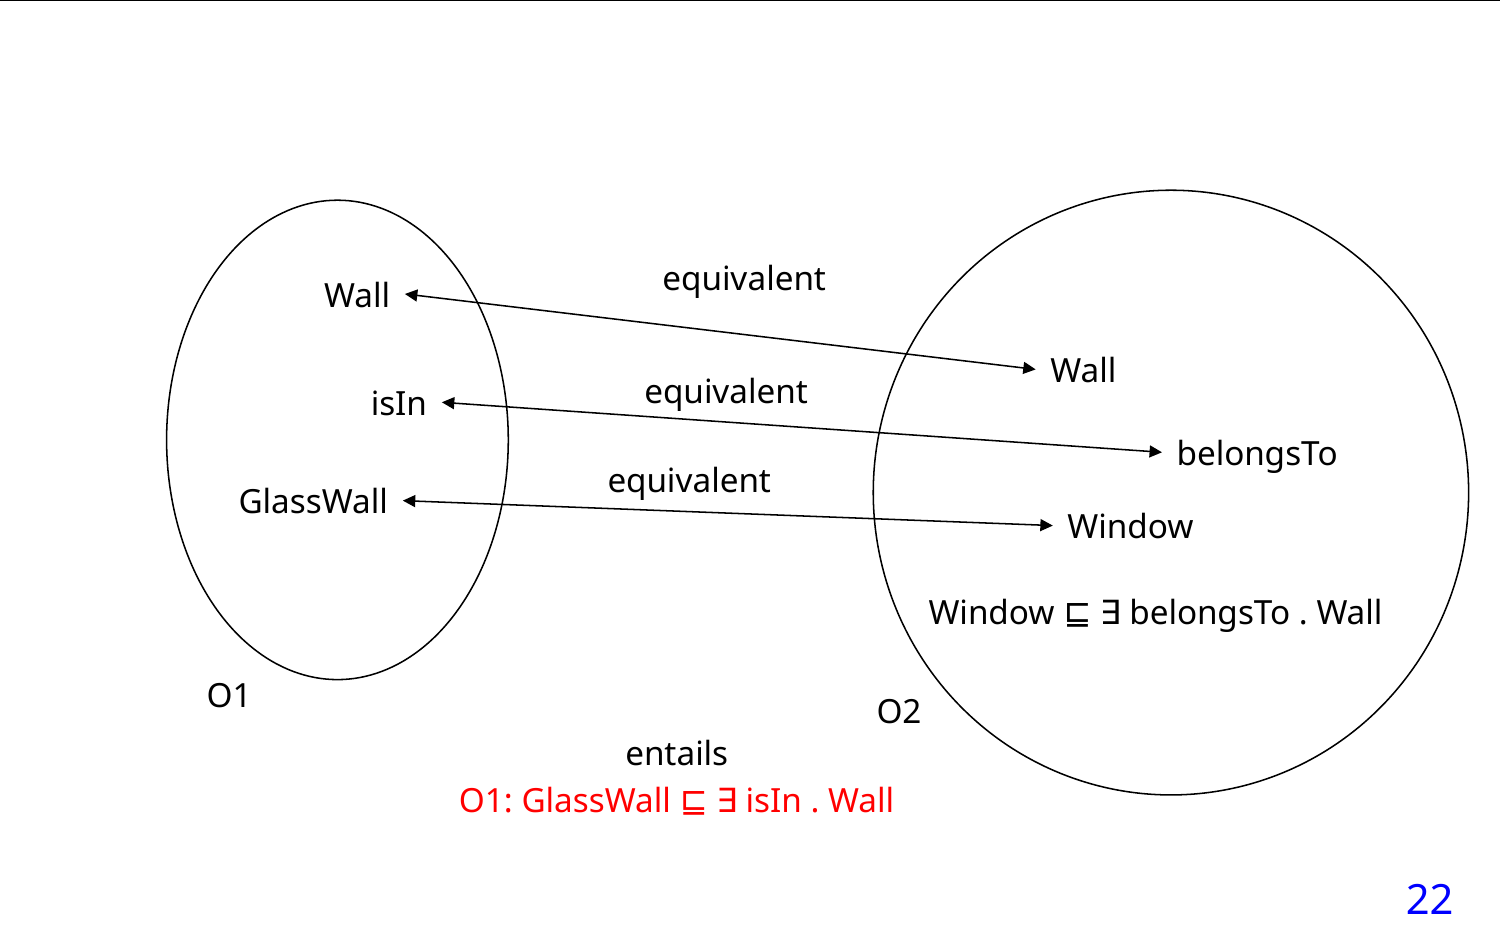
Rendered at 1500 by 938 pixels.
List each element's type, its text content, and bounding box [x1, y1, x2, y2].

text_box isIn [356, 374, 442, 430]
text_box O2 [861, 683, 937, 738]
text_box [396, 500, 1059, 527]
text_box [873, 190, 1469, 795]
text_box equivalent [647, 250, 842, 292]
text_box belongsTo [1161, 424, 1353, 480]
text_box [166, 200, 508, 680]
text_box O1 [191, 666, 267, 722]
slide_number 22 [1131, 867, 1469, 938]
text_box equivalent [629, 378, 823, 401]
text_box equivalent [592, 460, 787, 499]
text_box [437, 402, 1171, 453]
text_box entails O1: GlassWall ⊑ ∃ isIn . Wall [444, 724, 910, 827]
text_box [404, 294, 1037, 371]
